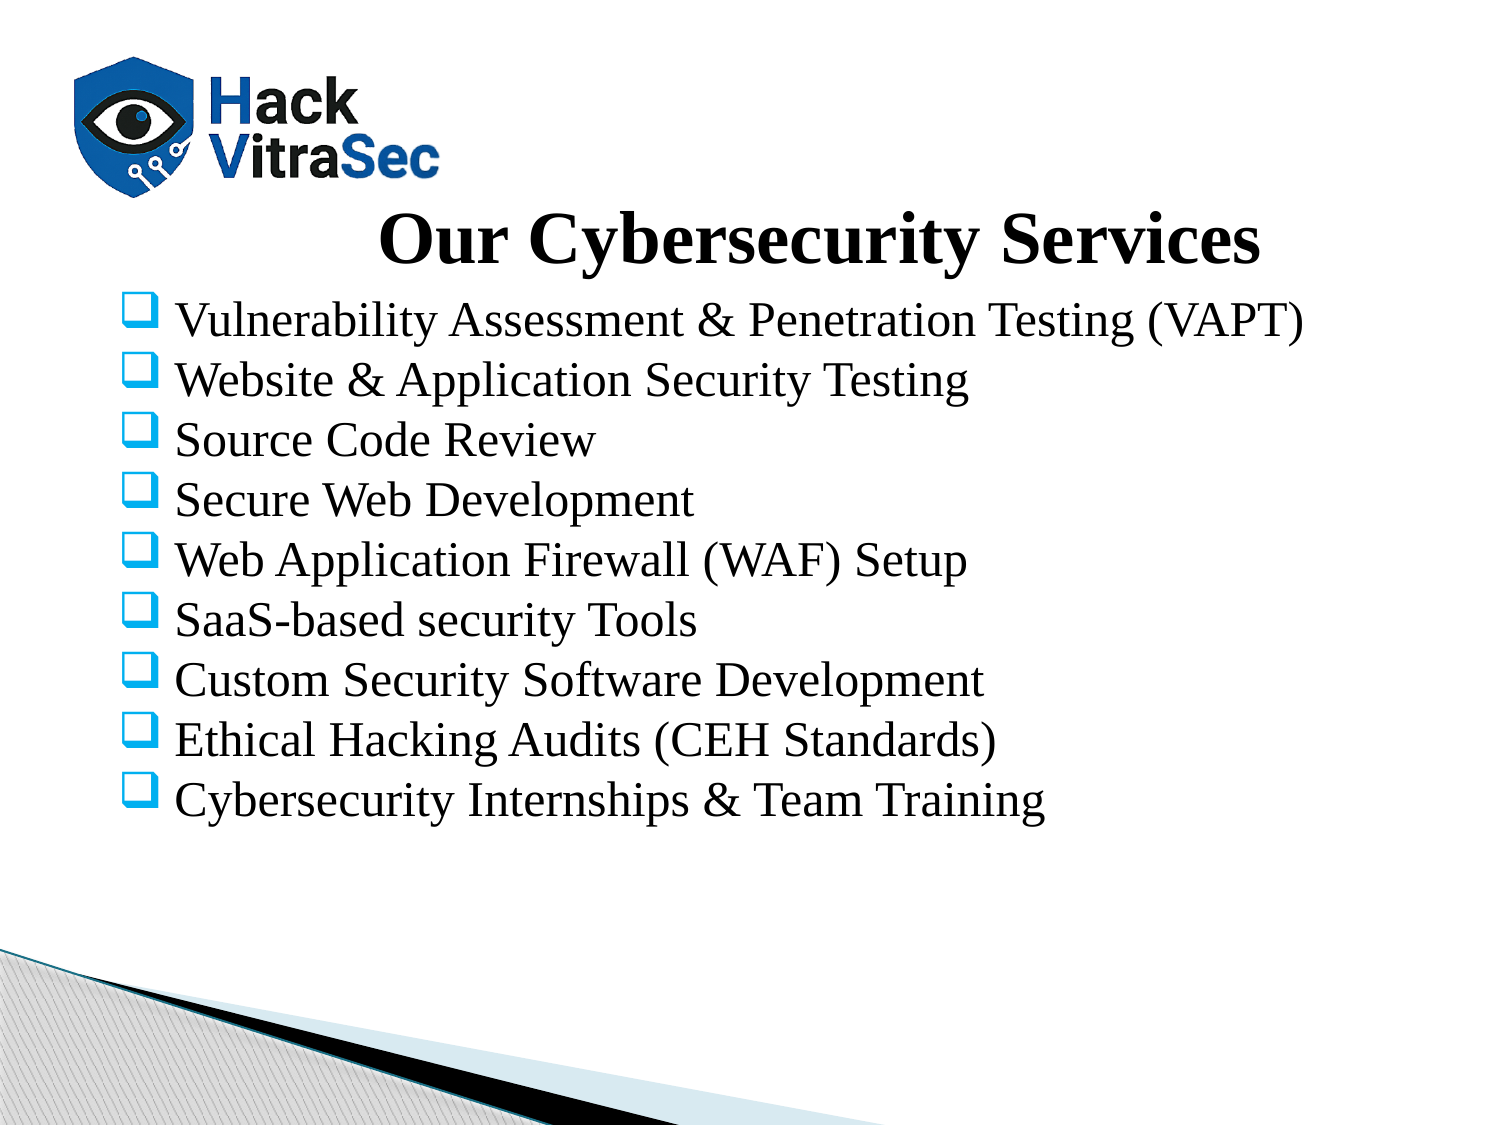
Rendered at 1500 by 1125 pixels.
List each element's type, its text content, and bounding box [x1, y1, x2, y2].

text_box Vulnerability Assessment & Penetration Testing (VAPT) Website & Application Security Testing Source Code Review Secure Web Development Web Application Firewall (WAF) Setup SaaS-based security Tools Custom Security Software Development Ethical Hacking Audits (CEH Standards) Cybersecurity Internships & Team Training [103, 278, 1429, 834]
text_box Our Cybersecurity Services [362, 181, 1350, 278]
picture [63, 49, 451, 207]
